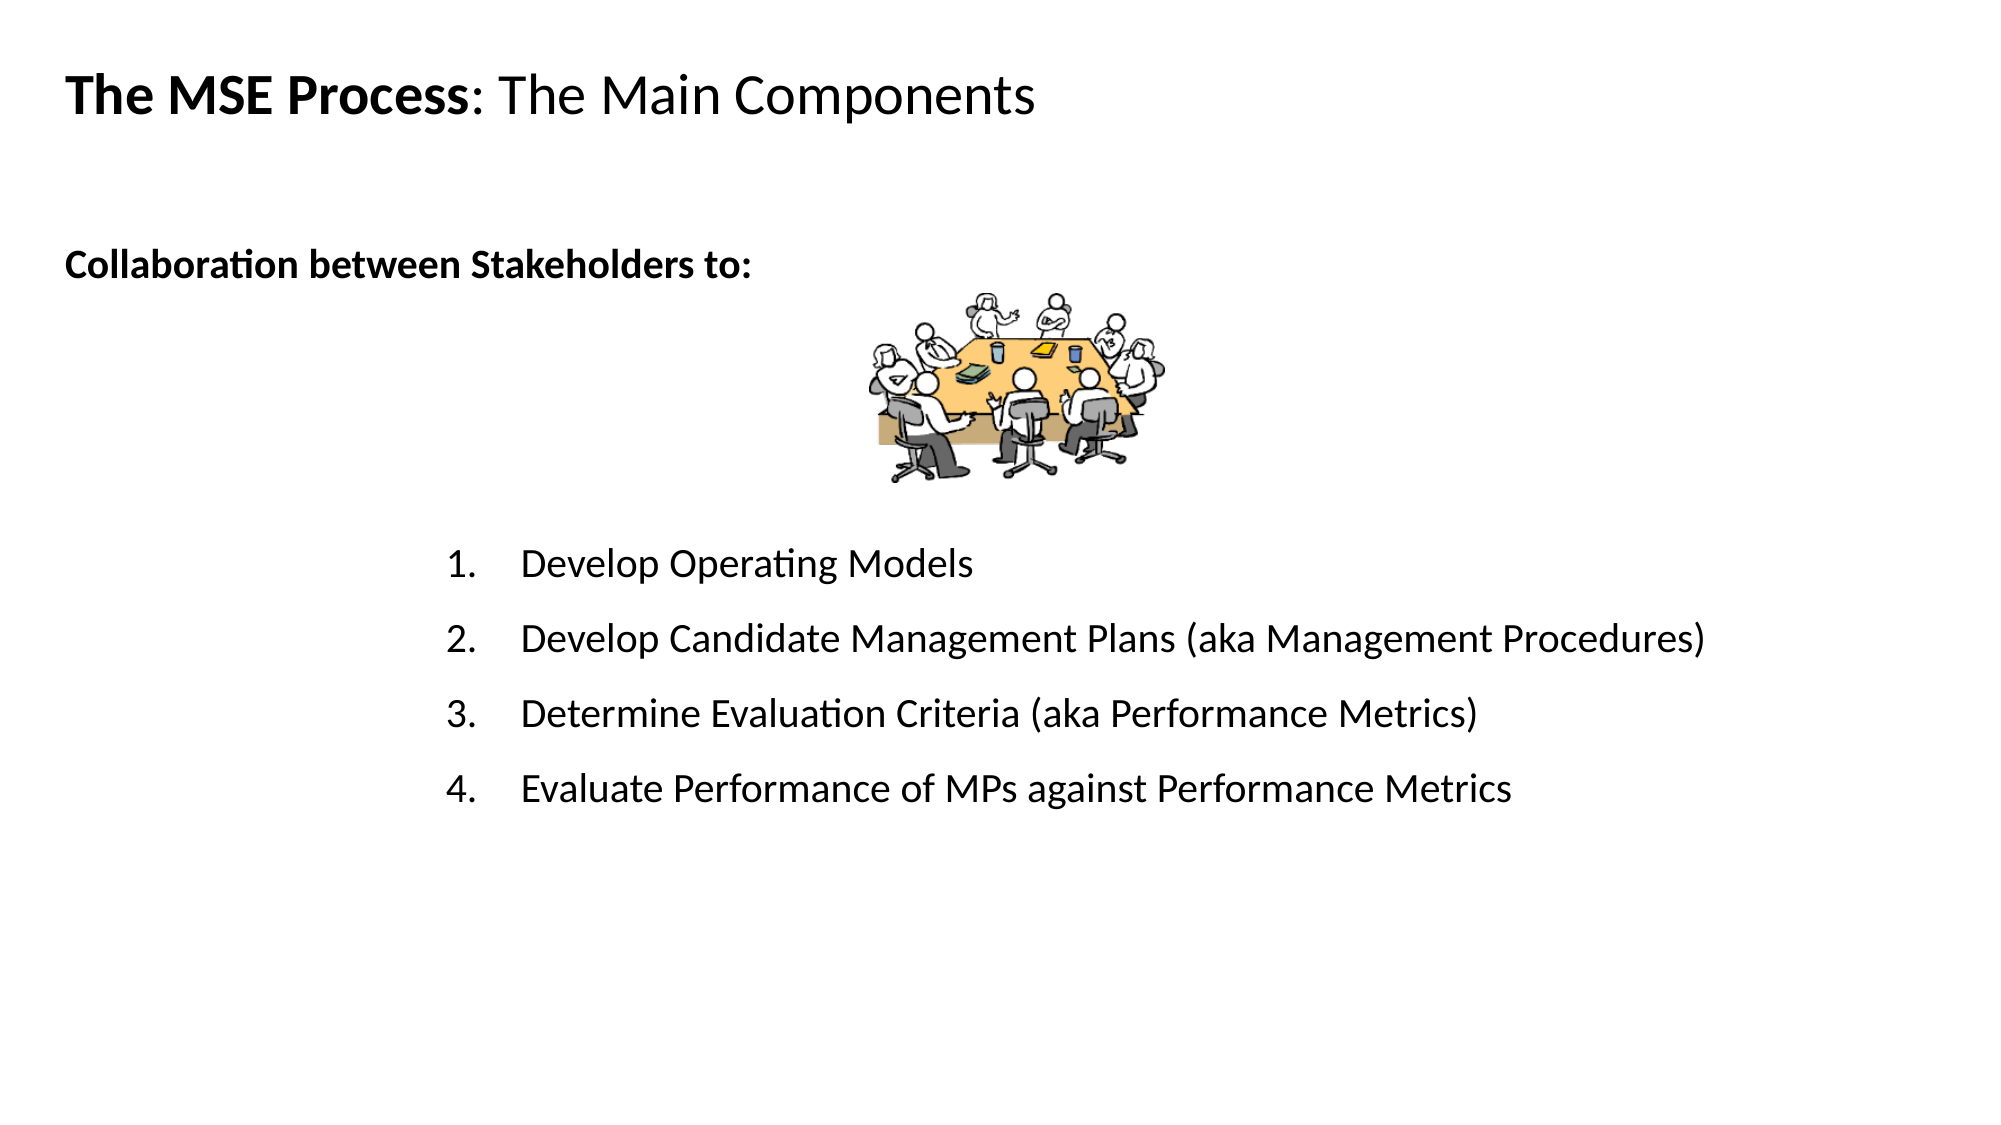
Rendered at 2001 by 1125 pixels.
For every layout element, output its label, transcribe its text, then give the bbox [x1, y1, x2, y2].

picture [869, 293, 1165, 483]
text_box Develop Operating Models Develop Candidate Management Plans (aka Management Procedures) Determine Evaluation Criteria (aka Performance Metrics) Evaluate Performance of MPs against Performance Metrics [431, 528, 1797, 819]
text_box Collaboration between Stakeholders to: [50, 229, 897, 295]
text_box The MSE Process: The Main Components [50, 48, 1898, 134]
